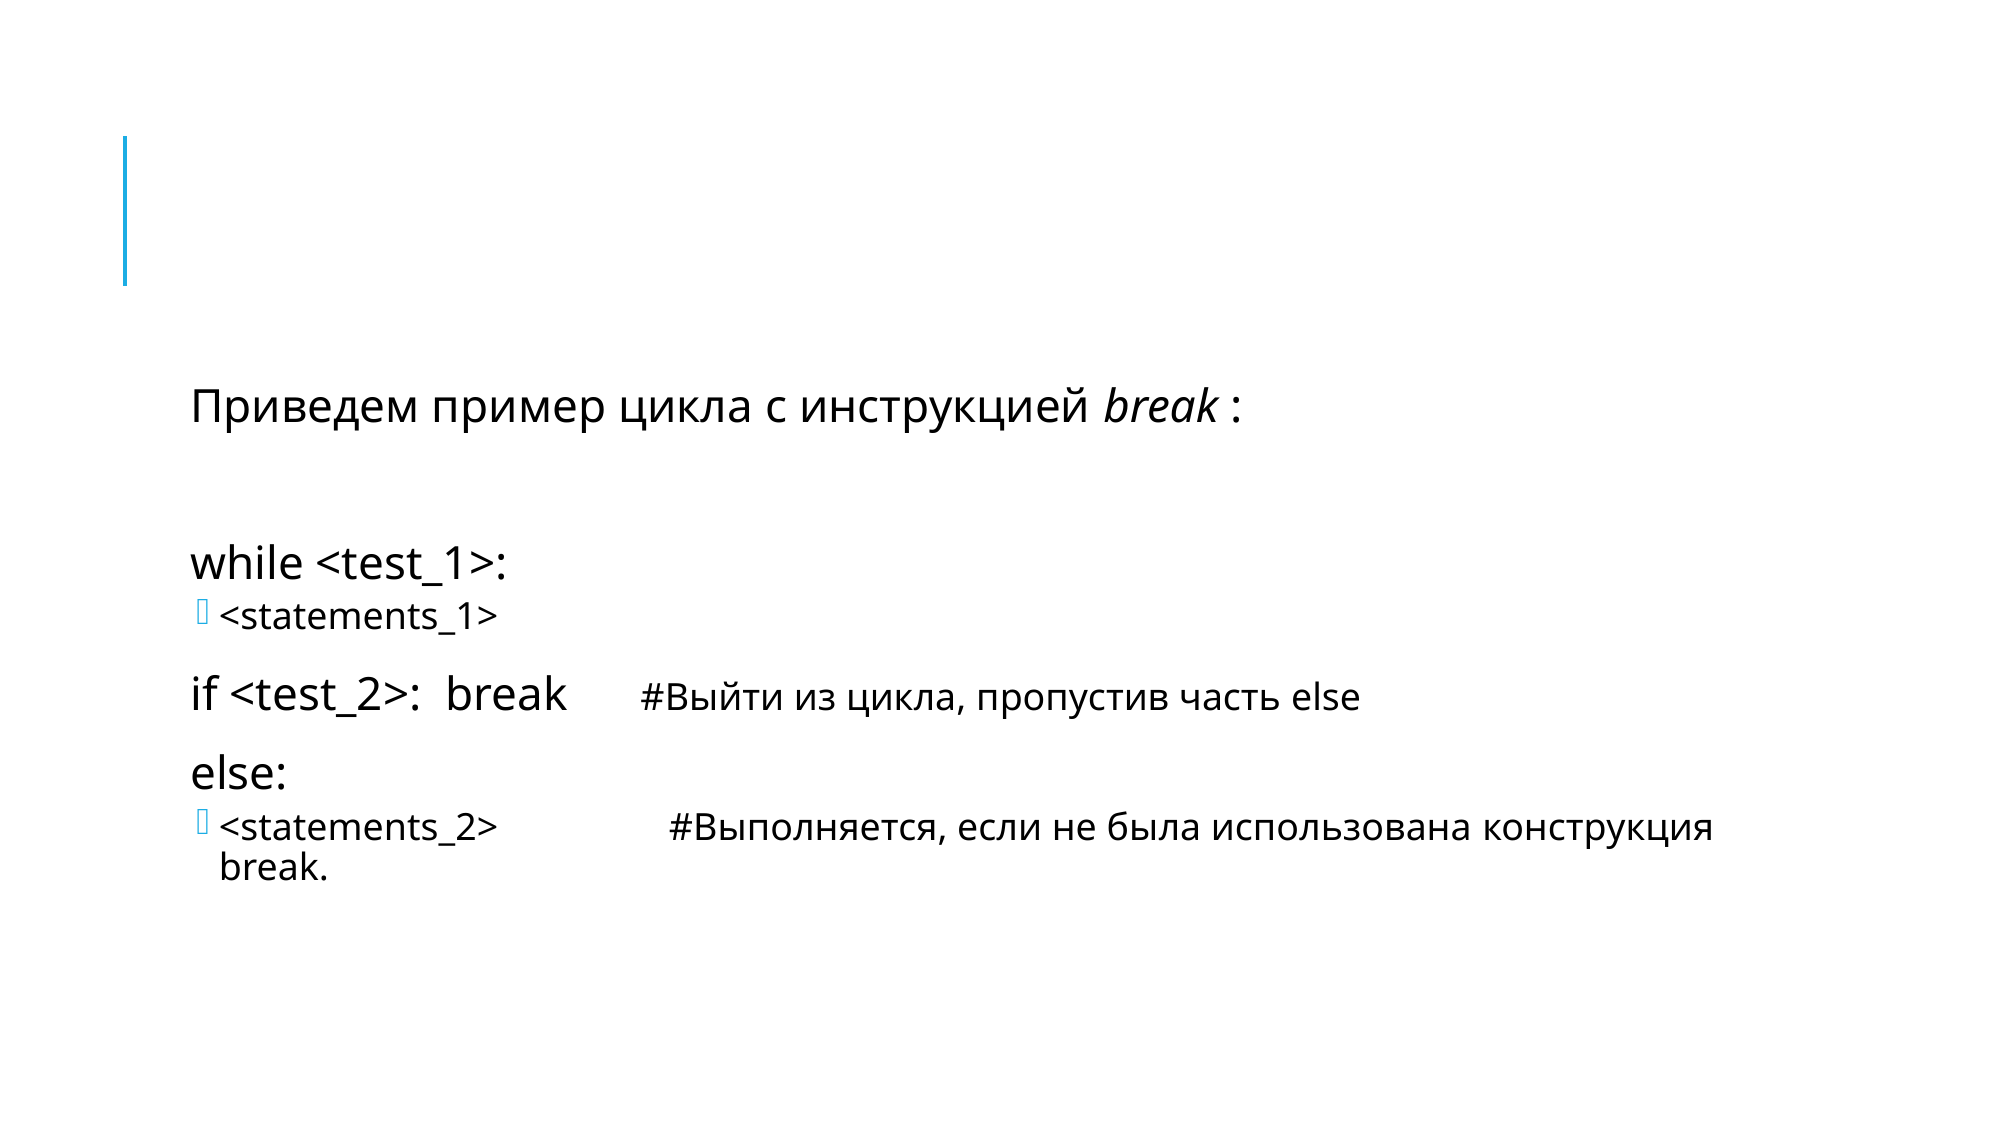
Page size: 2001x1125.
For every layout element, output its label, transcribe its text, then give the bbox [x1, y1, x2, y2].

list Приведем пример цикла с инструкцией break : while <test_1>: <statements_1> if <test_2>: break #Выйти из цикла, пропустив часть else else: <statements_2> #Выполняется, если не была использована конструкция break. [168, 375, 1763, 1035]
